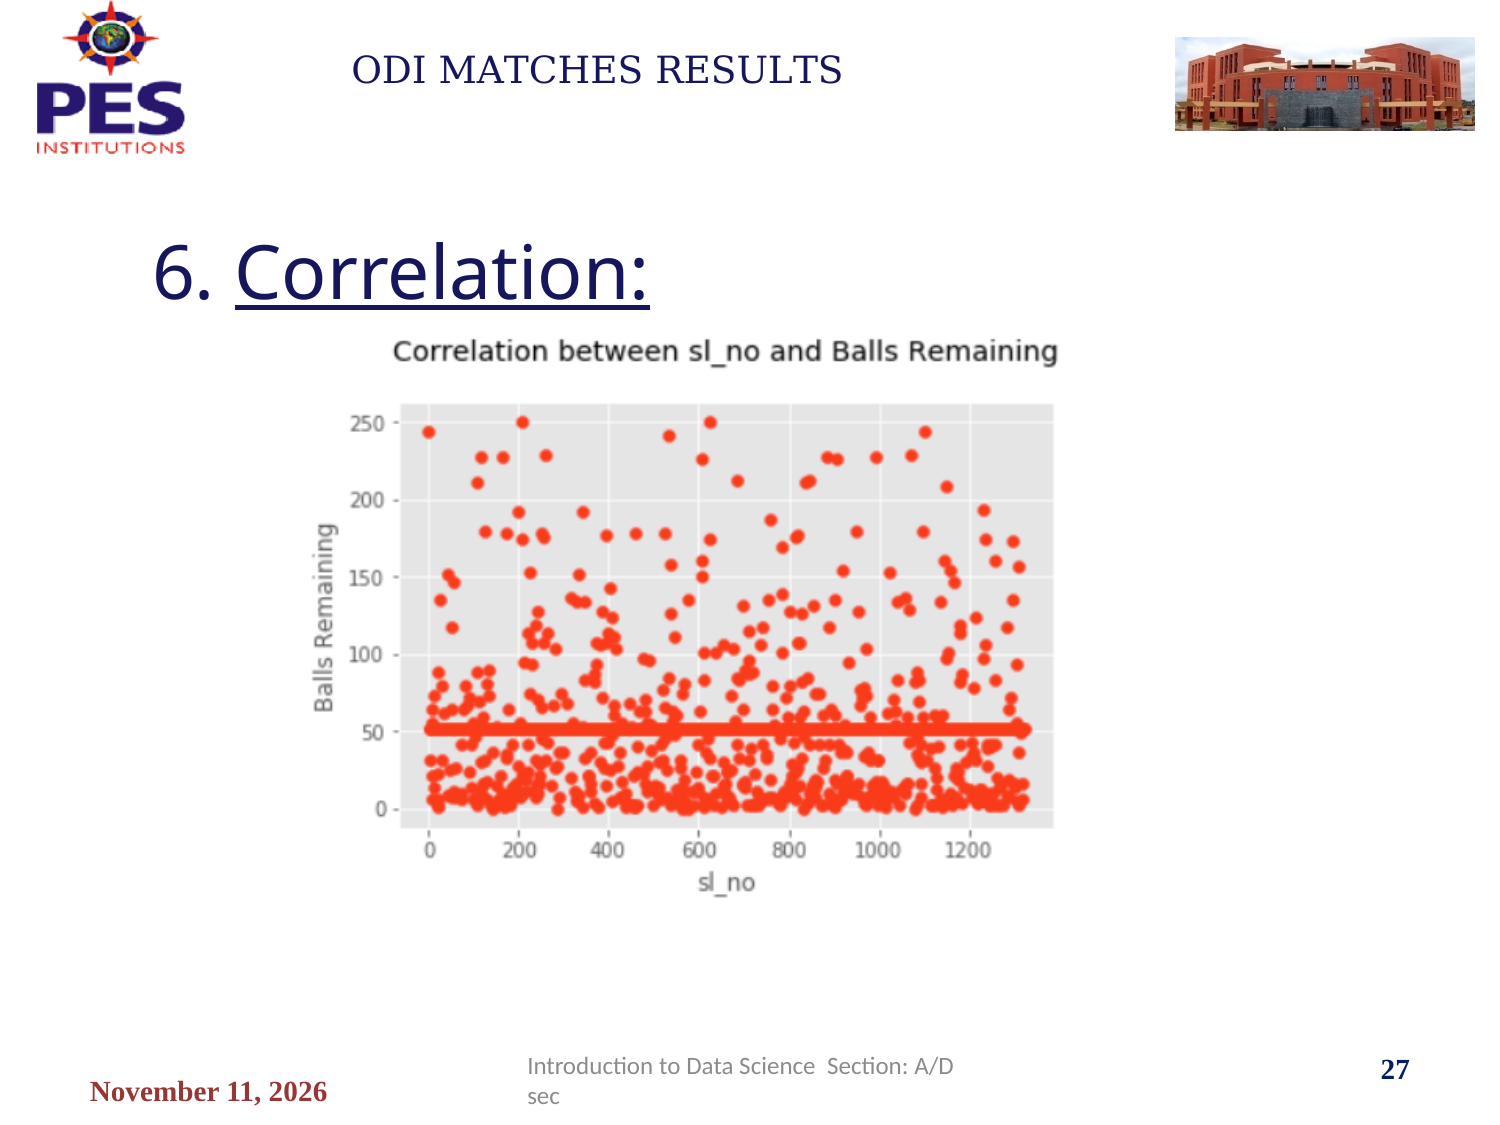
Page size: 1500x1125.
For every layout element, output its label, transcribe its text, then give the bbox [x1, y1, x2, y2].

text_box 27 [1074, 1042, 1425, 1103]
picture [37, 0, 188, 163]
text_box ODI MATCHES RESULTS [336, 42, 1087, 100]
text_box November 27, 2019 [75, 1065, 425, 1125]
picture [1174, 37, 1476, 131]
text_box 6. Correlation: [137, 224, 1400, 370]
picture [273, 313, 1129, 916]
footer Introduction to Data Science Section: A/D sec [512, 1042, 988, 1103]
